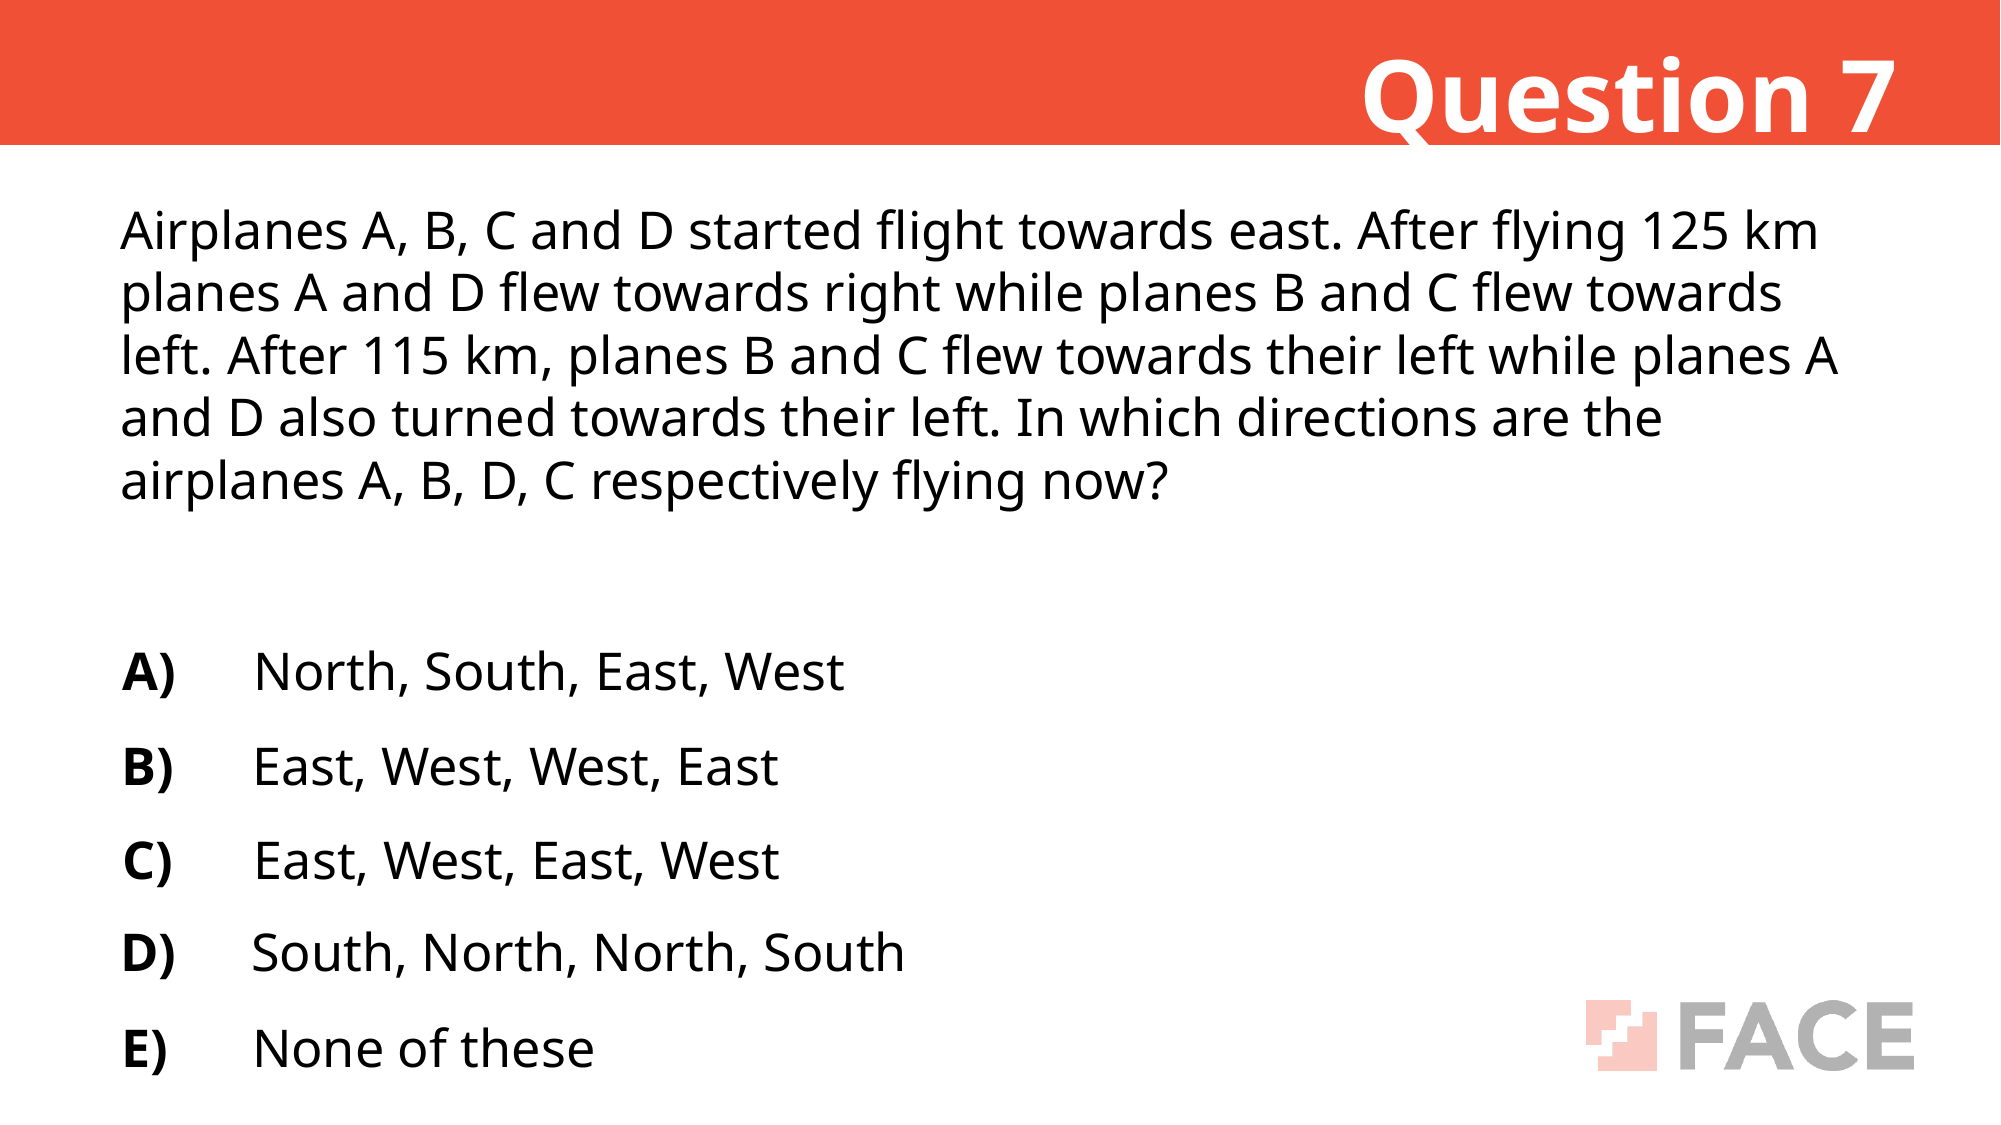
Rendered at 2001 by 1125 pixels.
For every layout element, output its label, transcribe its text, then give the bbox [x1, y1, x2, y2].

text_box A) [107, 600, 223, 709]
text_box D) [105, 881, 220, 990]
text_box Airplanes A, B, C and D started flight towards east. After flying 125 km planes A and D flew towards right while planes B and C flew towards left. After 115 km, planes B and C flew towards their left while planes A and D also turned towards their left. In which directions are the airplanes A, B, D, C respectively flying now? [105, 189, 1895, 517]
text_box East, West, West, East [237, 694, 1894, 803]
text_box Question 7 [638, 25, 1914, 161]
text_box South, North, North, South [236, 881, 1893, 990]
text_box B) [106, 694, 221, 803]
text_box [0, 0, 2000, 147]
text_box North, South, East, West [238, 600, 1896, 709]
text_box None of these [237, 977, 1894, 1086]
text_box E) [106, 977, 221, 1086]
text_box C) [107, 788, 223, 898]
picture [1586, 1000, 1914, 1072]
text_box East, West, East, West [238, 788, 1896, 898]
